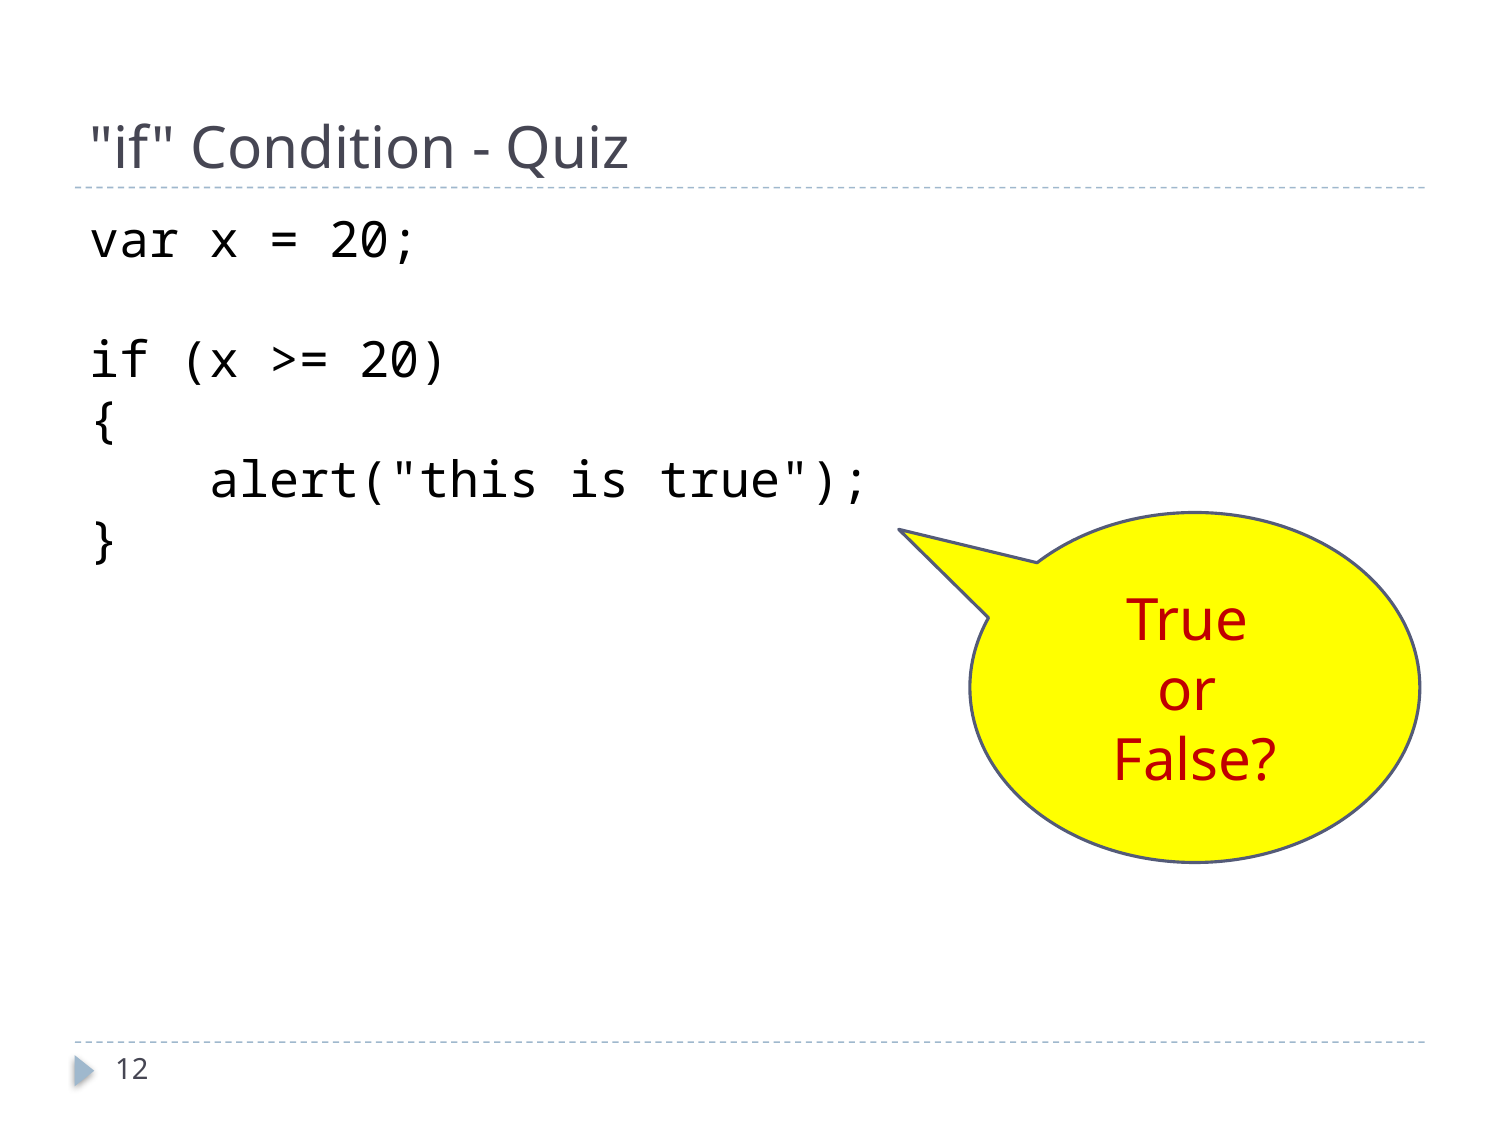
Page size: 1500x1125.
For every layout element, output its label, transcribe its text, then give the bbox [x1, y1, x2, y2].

text_box True or False? [897, 510, 1422, 865]
list var x = 20; if (x >= 20) { alert("this is true"); } [75, 200, 1425, 1010]
title "if" Condition - Quiz [75, 24, 1425, 188]
slide_number 12 [100, 1042, 426, 1103]
